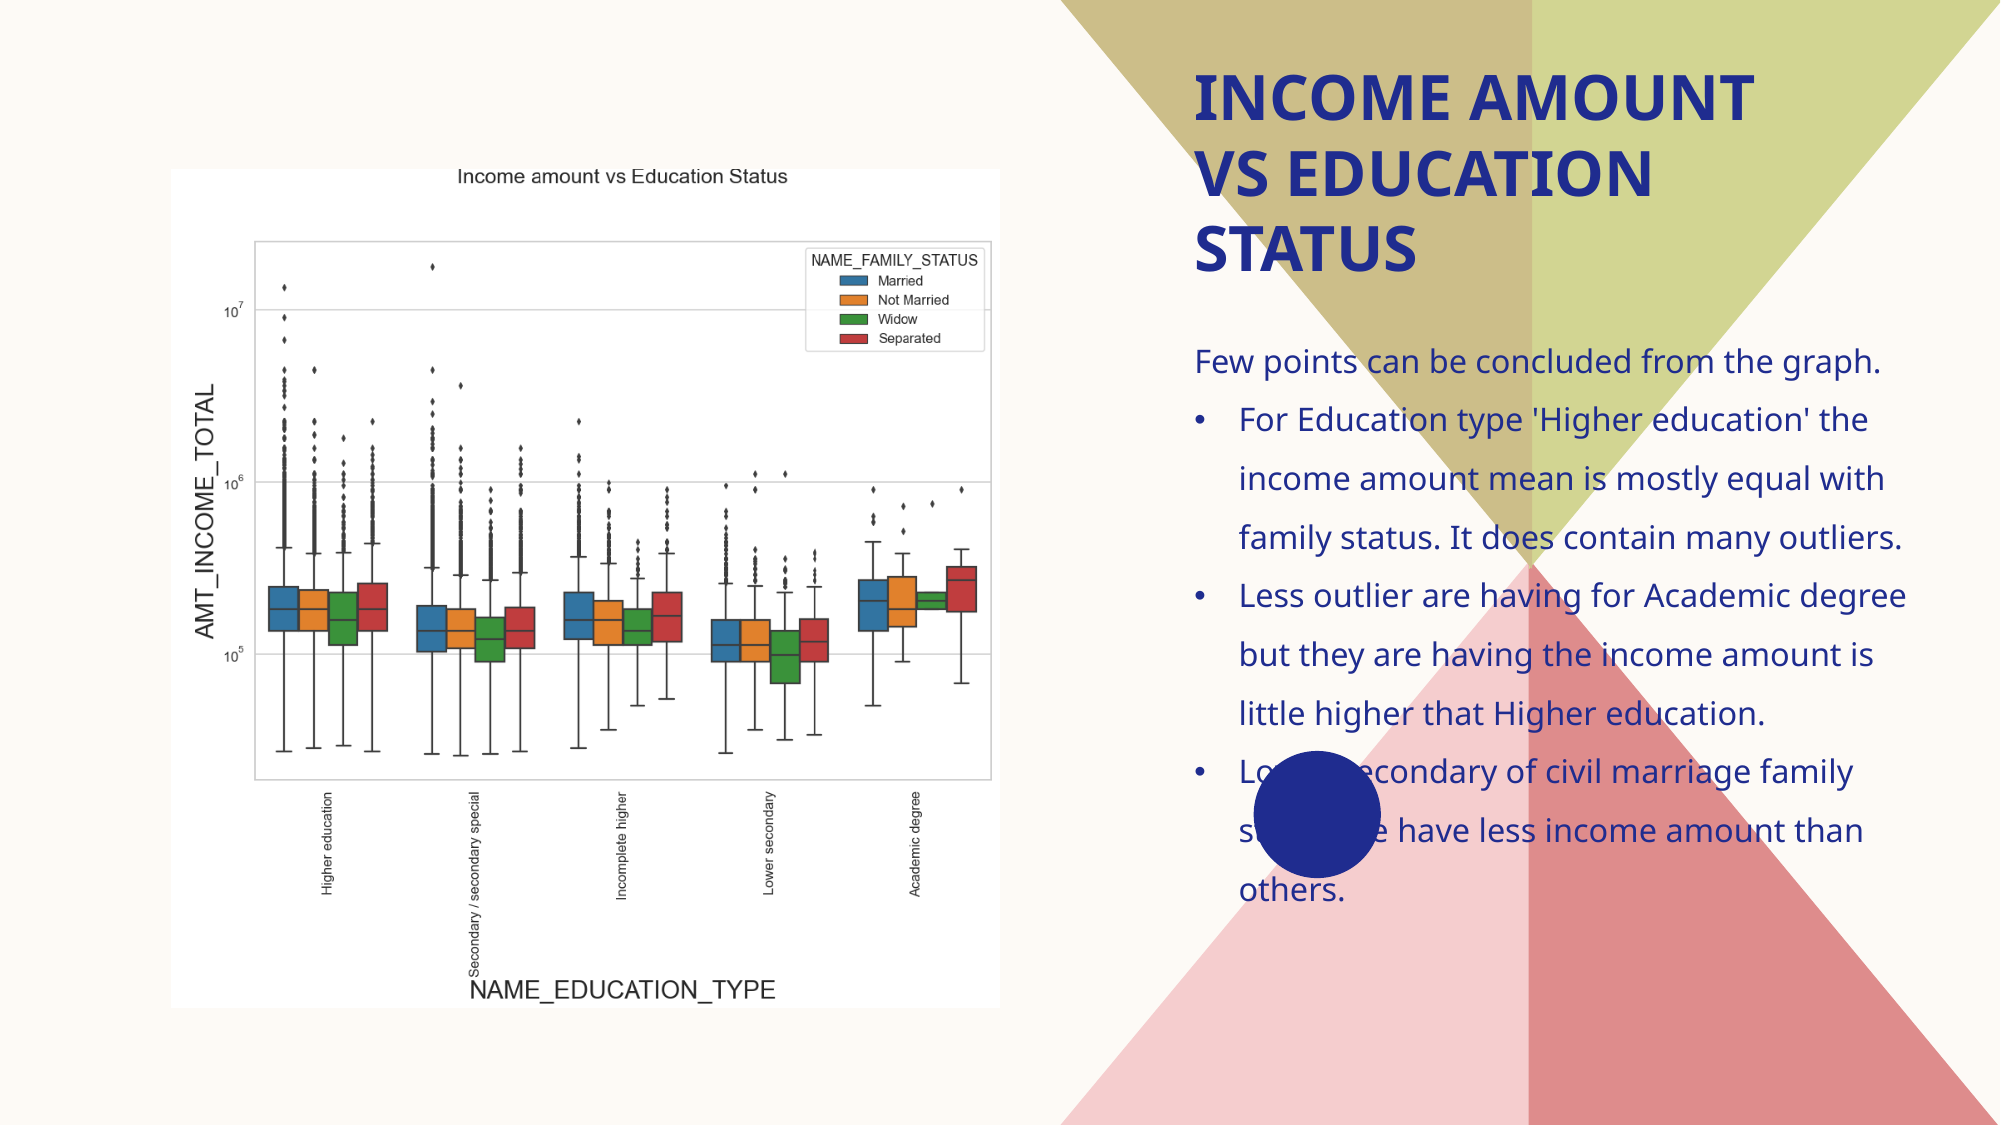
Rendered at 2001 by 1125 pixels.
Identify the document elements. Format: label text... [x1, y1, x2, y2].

title INCOME amount vs Education Status [1179, 48, 1862, 292]
list Few points can be concluded from the graph. For Education type 'Higher education' the income amount mean is mostly equal with family status. It does contain many outliers. Less outlier are having for Academic degree but they are having the income amount is little higher that Higher education. Lower secondary of civil marriage family status are have less income amount than others. [1179, 313, 1933, 1008]
picture [171, 169, 1000, 1008]
